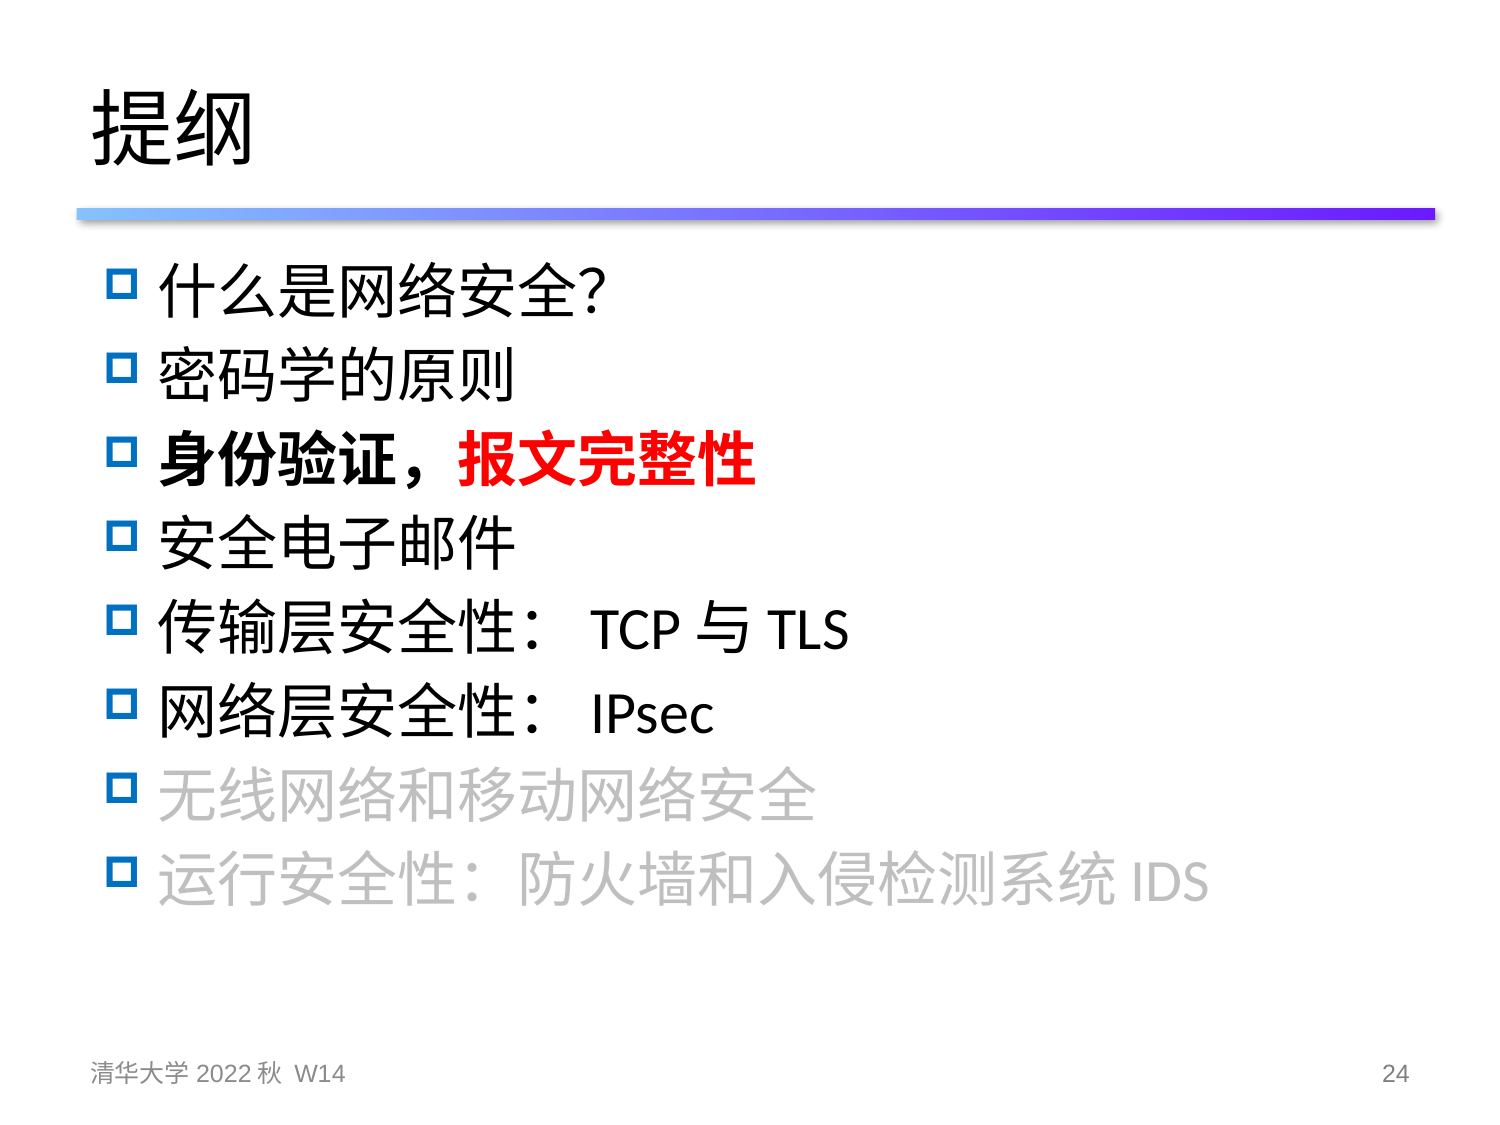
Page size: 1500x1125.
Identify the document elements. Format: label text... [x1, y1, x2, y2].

title 提纲 [75, 45, 1425, 209]
slide_number 24 [1074, 1042, 1425, 1103]
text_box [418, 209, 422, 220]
text_box KS [243, 209, 247, 220]
text_box 什么是网络安全？ 密码学的原则 身份验证，报文完整性 安全电子邮件 传输层安全性：TCP与TLS 网络层安全性：IPsec 无线网络和移动网络安全 运行安全性：防火墙和入侵检测系统IDS [88, 246, 1348, 926]
slide_number 清华大学2022秋 W14 [75, 1042, 425, 1103]
